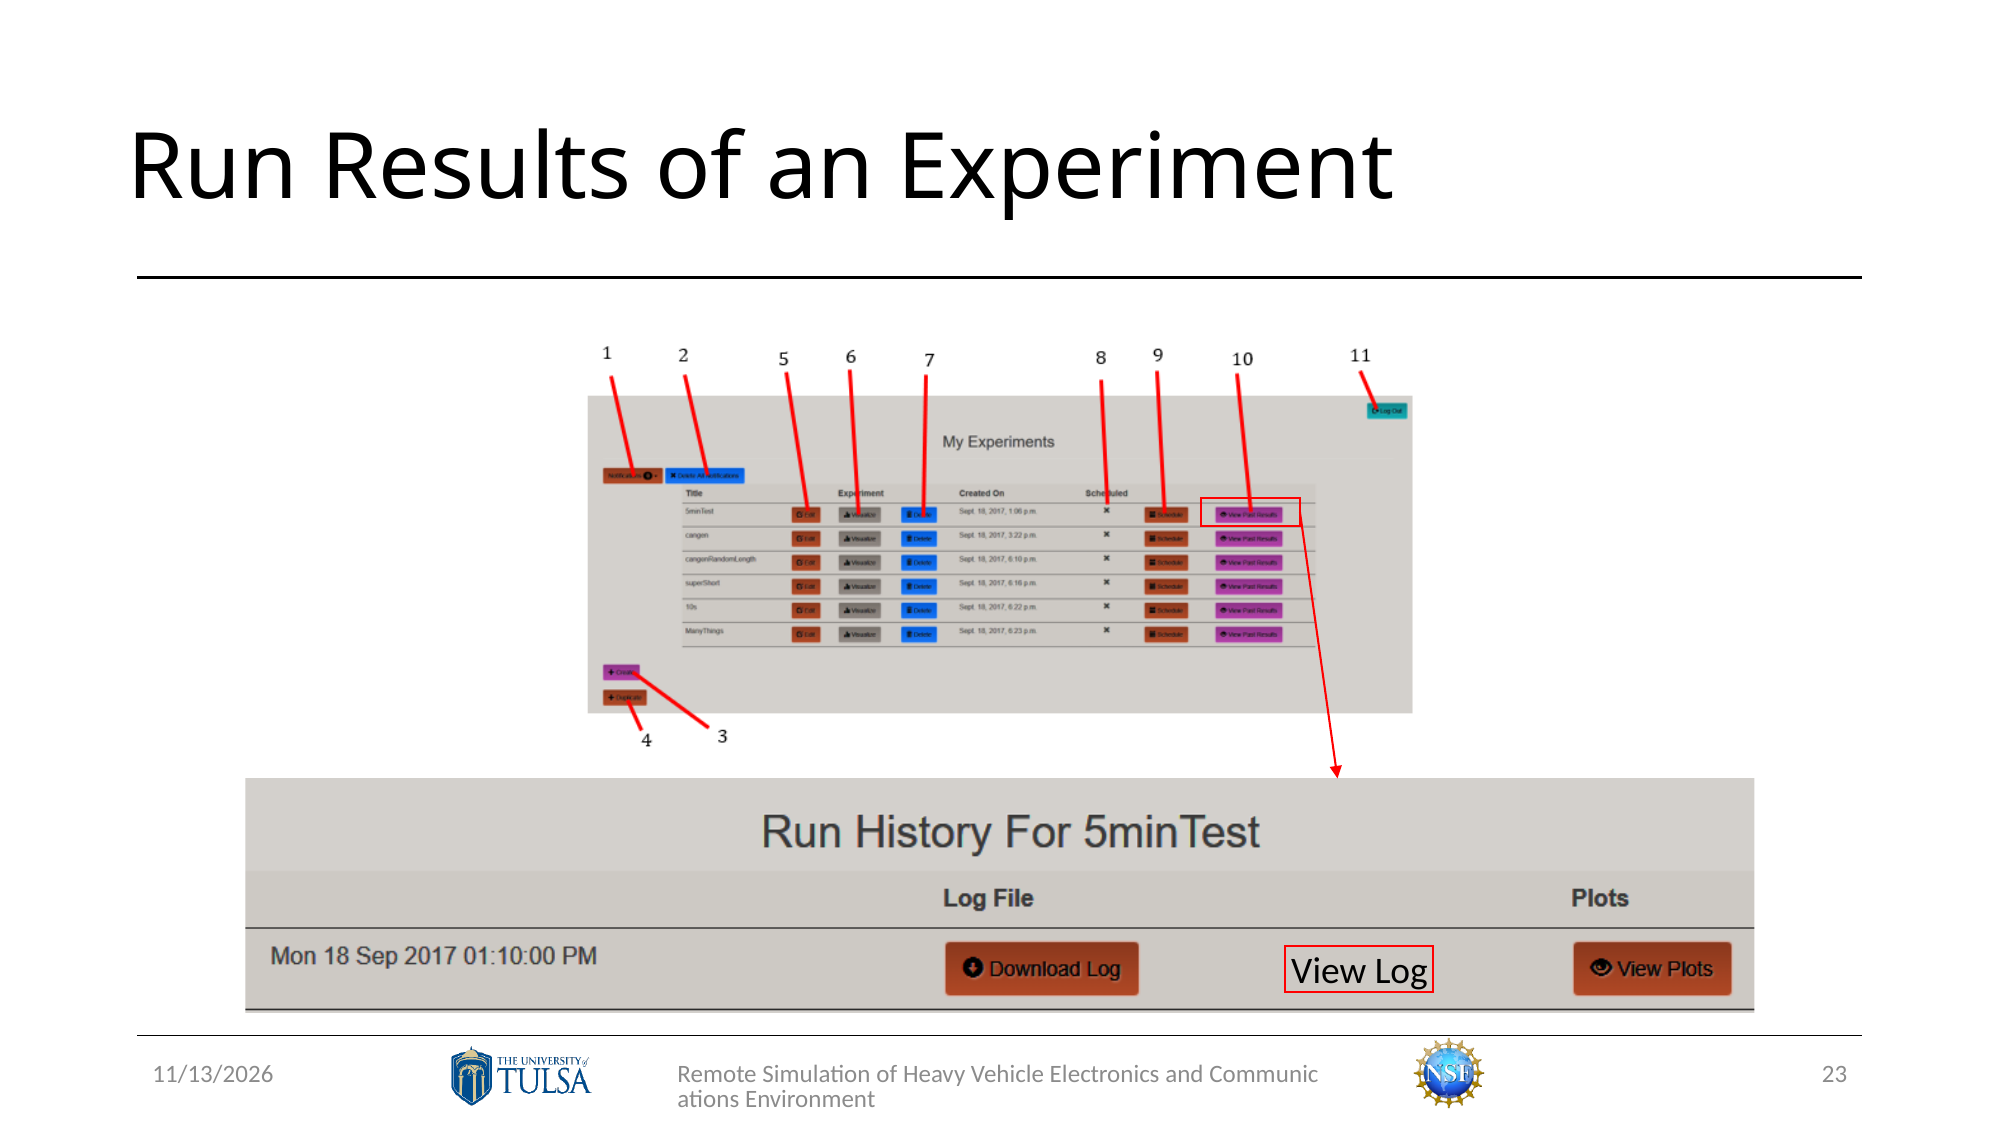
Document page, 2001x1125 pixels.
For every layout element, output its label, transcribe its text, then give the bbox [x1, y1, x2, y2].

picture [587, 338, 1413, 749]
picture [245, 778, 1755, 1013]
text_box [1300, 512, 1338, 779]
footer Remote Simulation of Heavy Vehicle Electronics and Communications Environment [662, 1042, 1338, 1103]
picture [1412, 1103, 1485, 1109]
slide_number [137, 1042, 588, 1103]
slide_number 23 [1412, 1042, 1863, 1103]
picture [450, 1046, 592, 1106]
picture [1412, 1036, 1485, 1042]
title Run Results of an Experiment [112, 59, 1863, 278]
